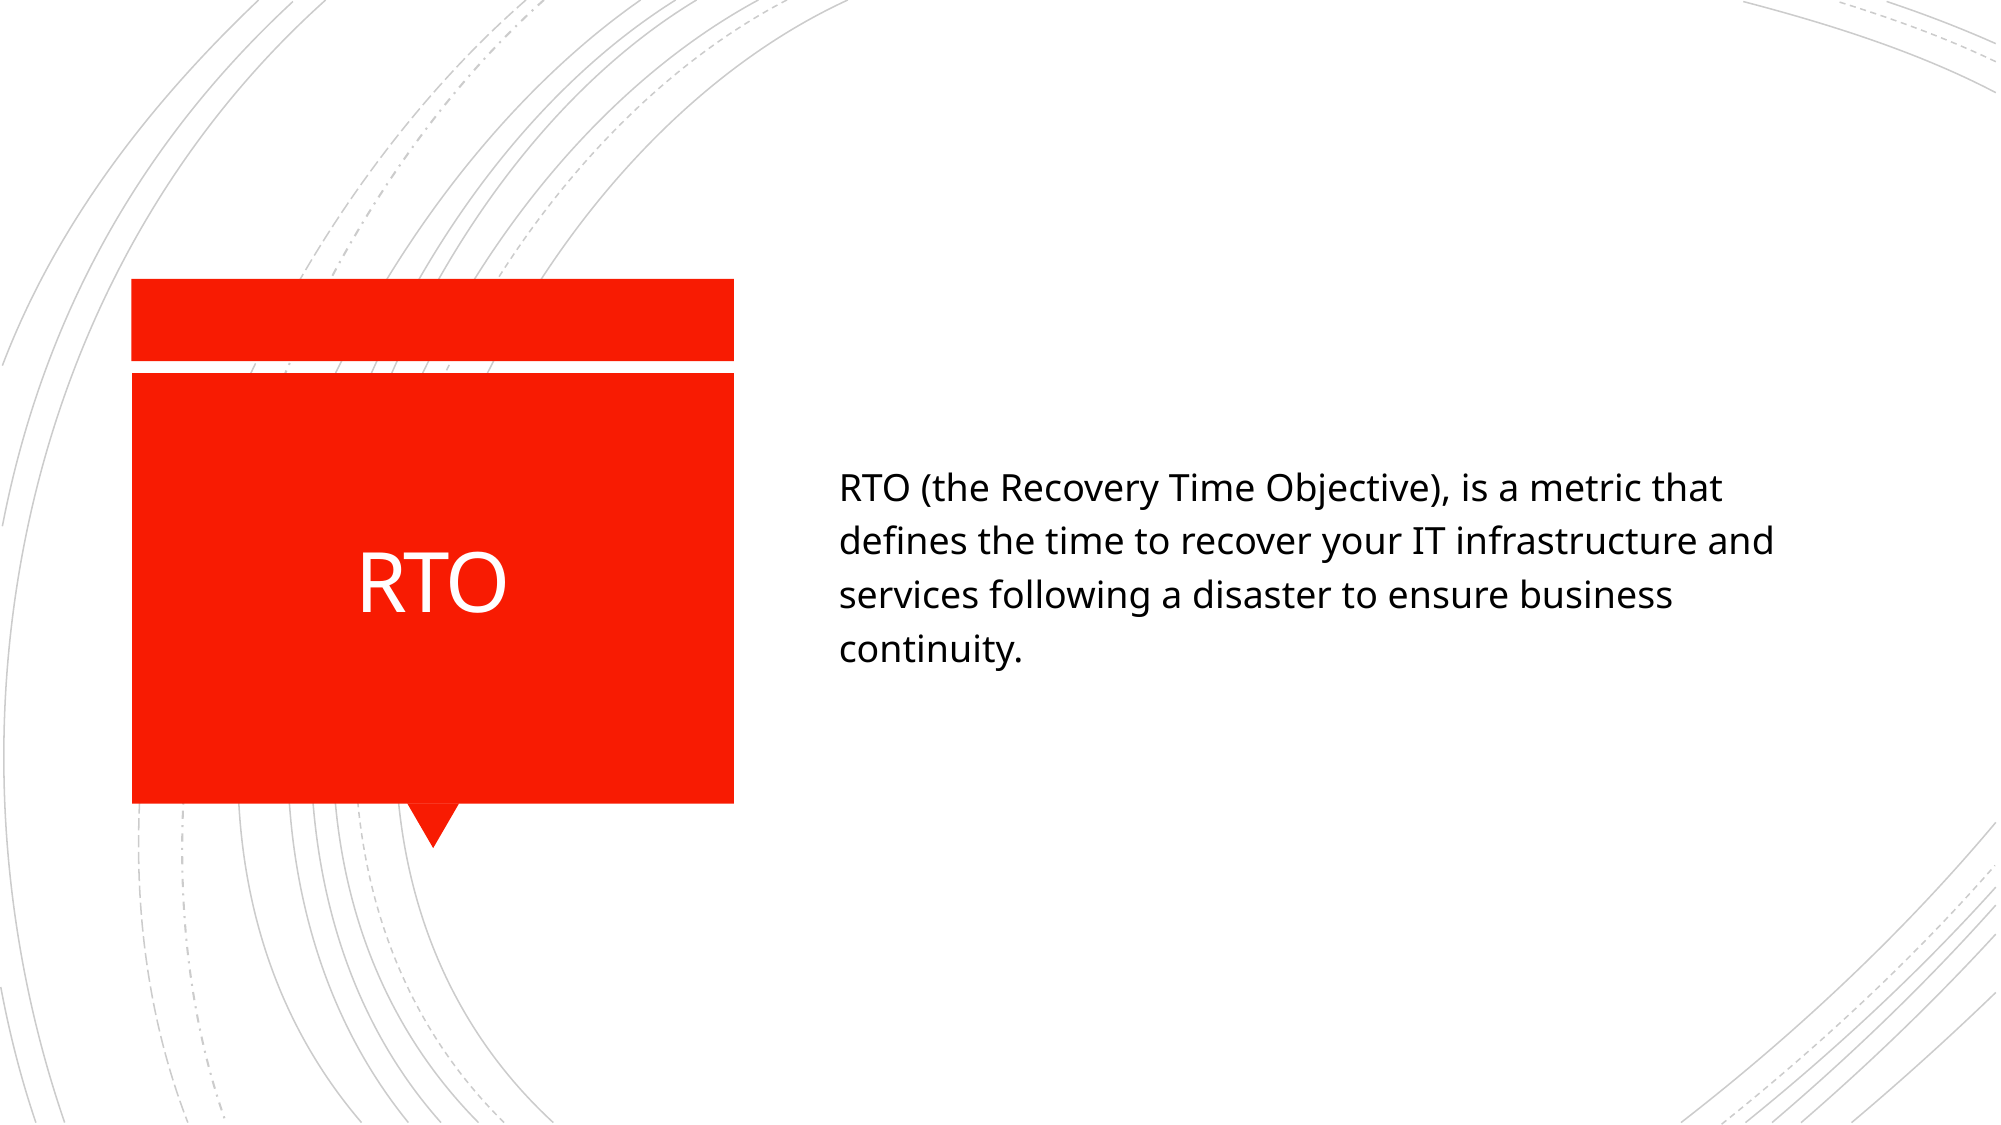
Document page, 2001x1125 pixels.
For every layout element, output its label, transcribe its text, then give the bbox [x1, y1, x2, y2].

list RTO (the Recovery Time Objective), is a metric that defines the time to recover your IT infrastructure and services following a disaster to ensure business continuity. [823, 131, 1855, 993]
title RTO [145, 385, 720, 789]
